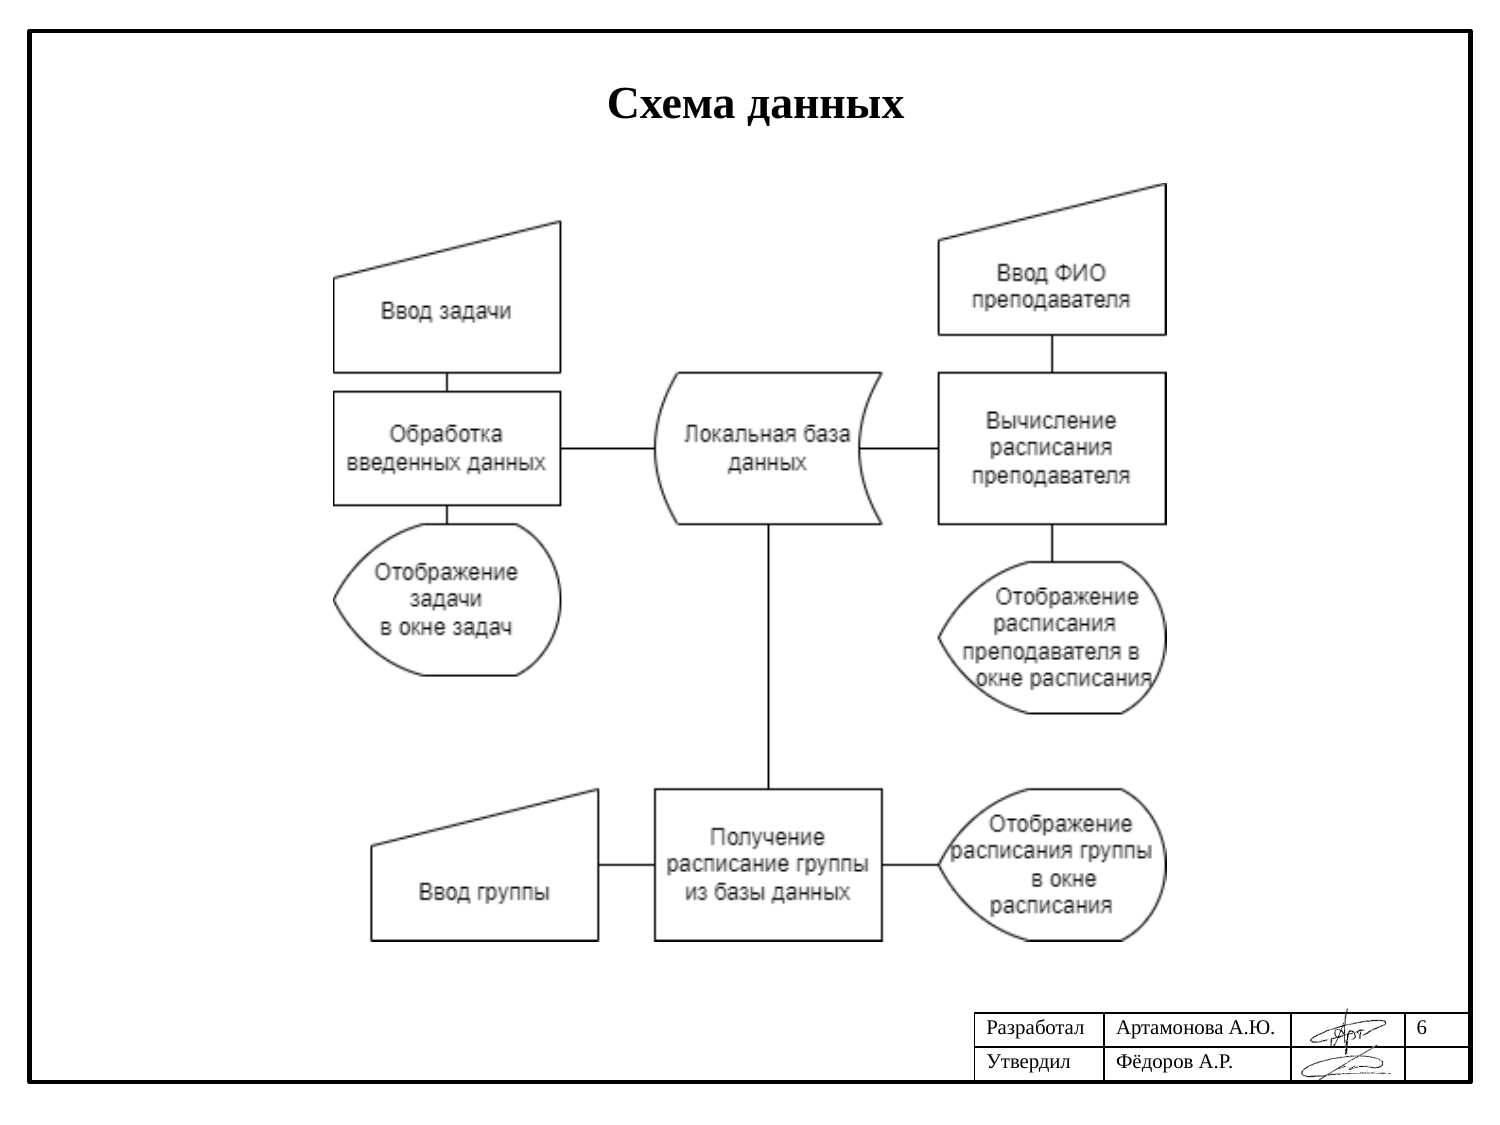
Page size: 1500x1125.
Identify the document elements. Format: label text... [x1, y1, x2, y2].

table_header 6 [1406, 1014, 1470, 1046]
table_cell [1394, 1048, 1404, 1080]
table_header Разработал [975, 1014, 1103, 1046]
text_box [27, 29, 1473, 1084]
table_cell [1406, 1048, 1470, 1080]
text_box Схема данных [592, 64, 920, 135]
table_cell Утвердил [975, 1048, 1103, 1080]
picture [333, 183, 1167, 942]
table_cell Фёдоров А.Р. [1105, 1048, 1280, 1080]
table_header Артамонова А.Ю. [1105, 1014, 1290, 1046]
picture [1285, 999, 1397, 1081]
